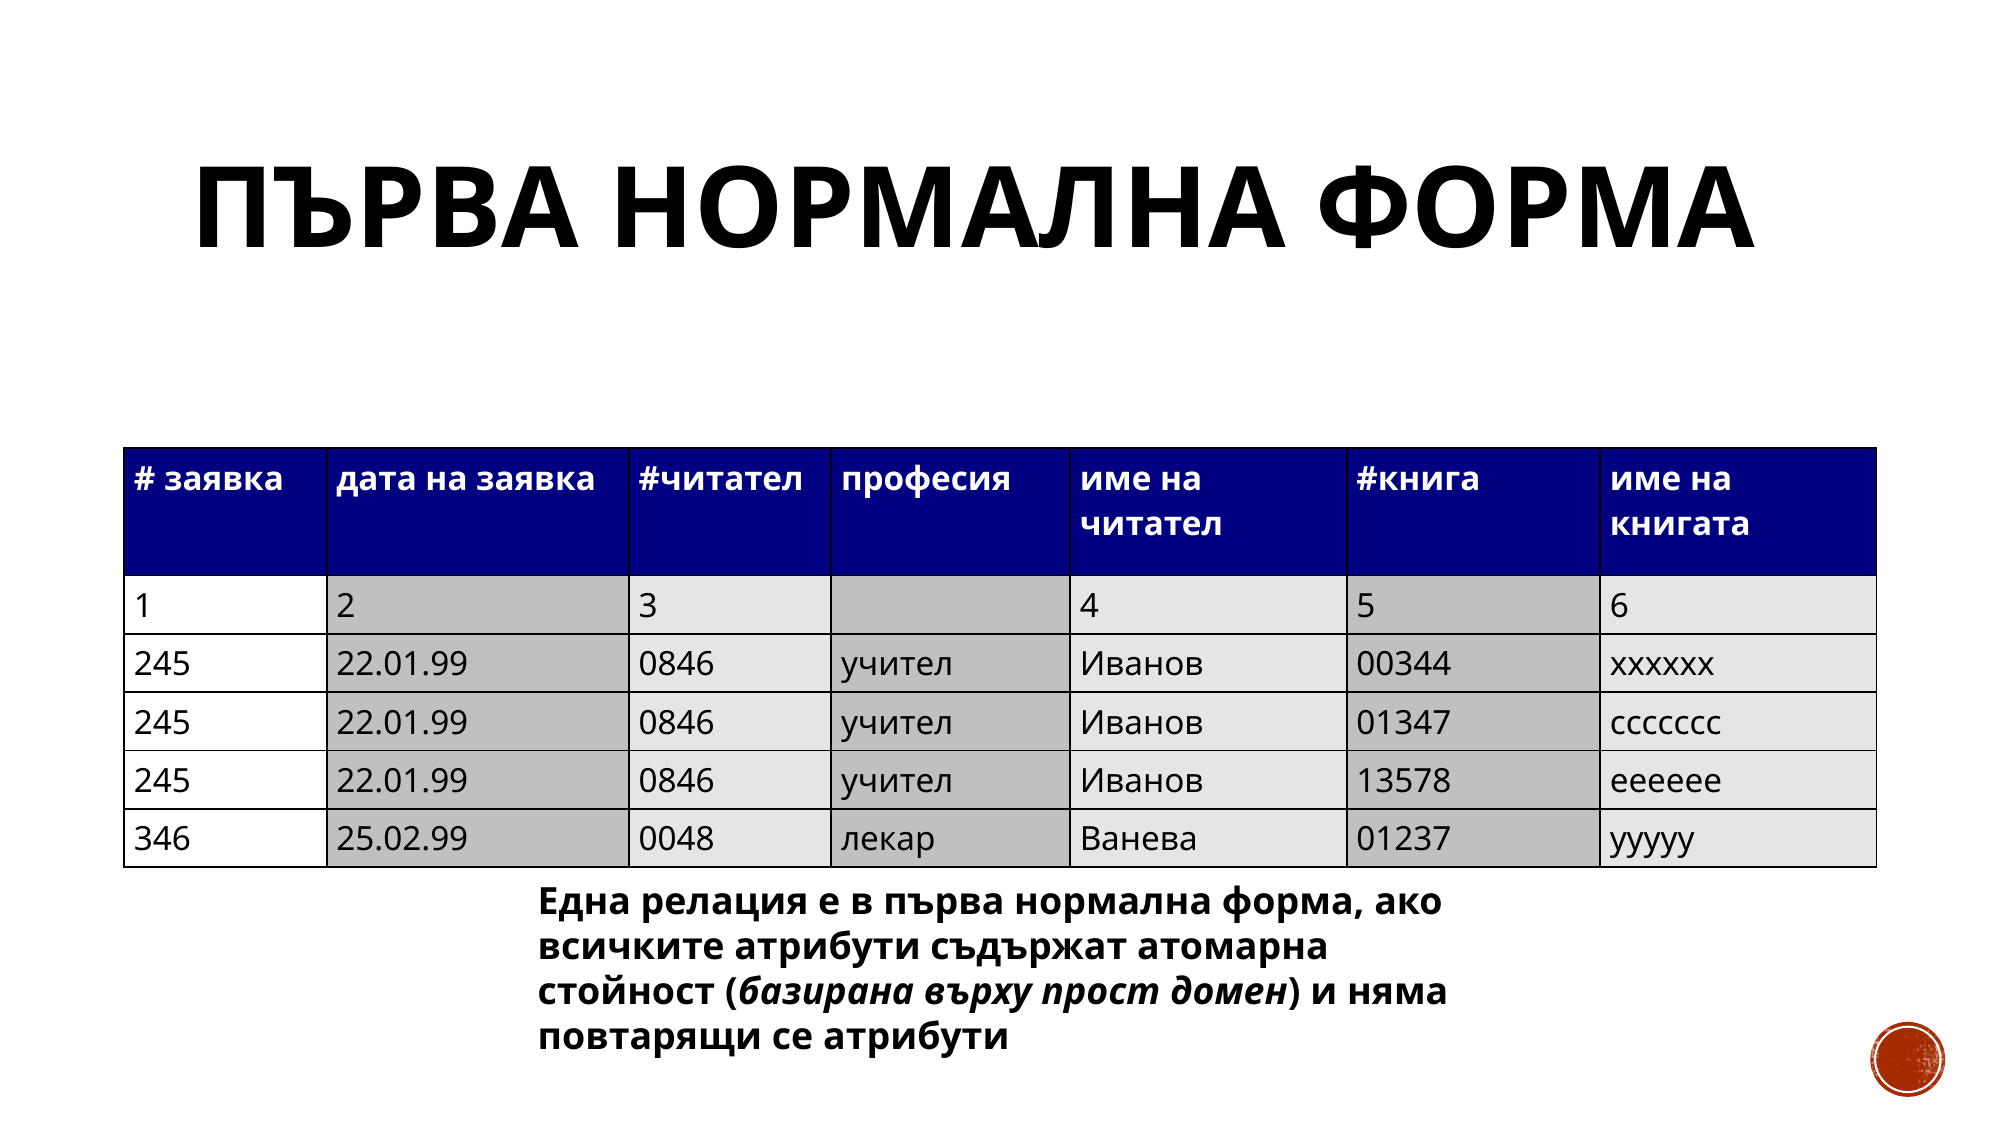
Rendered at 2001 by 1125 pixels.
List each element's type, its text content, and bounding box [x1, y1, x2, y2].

table_cell 5 [1348, 576, 1599, 633]
table_cell учител [832, 751, 1069, 808]
table_cell 3 [630, 576, 830, 633]
table_cell 0846 [630, 693, 830, 750]
table_cell 22.01.99 [328, 693, 628, 750]
table_cell 0846 [630, 635, 830, 691]
table_header име на книгата [1601, 449, 1876, 575]
table_cell 25.02.99 [328, 810, 628, 866]
table_cell 2 [328, 576, 628, 633]
table_cell 01347 [1348, 693, 1599, 750]
table_cell 01237 [1348, 810, 1599, 866]
table_cell 00344 [1348, 635, 1599, 691]
table_cell 0846 [630, 751, 830, 808]
title Първа нормална форма [175, 79, 1826, 344]
table_header име на читател [1071, 449, 1346, 575]
table_cell учител [832, 693, 1069, 750]
table_cell ууууу [1601, 810, 1876, 866]
table_cell [832, 576, 1069, 633]
table_cell 0048 [630, 810, 830, 866]
table_cell 22.01.99 [328, 635, 628, 691]
table_header # заявка [125, 449, 326, 575]
table_cell ссссссс [1601, 693, 1876, 750]
table_cell 22.01.99 [328, 751, 628, 808]
table_header #читател [630, 449, 830, 575]
table_cell Ванева [1071, 810, 1346, 866]
table_cell 6 [1601, 576, 1876, 633]
table_cell Иванов [1071, 693, 1346, 750]
table_cell учител [832, 635, 1069, 691]
table_cell 4 [1071, 576, 1346, 633]
text_box Една релация е в първа нормална форма, ако всичките атрибути съдържат атомарна стойност (базирана върху прост домен) и няма повтарящи се атрибути [522, 869, 1523, 1065]
table_header професия [832, 449, 1069, 575]
table_cell лекар [832, 810, 1069, 866]
table_cell ееееее [1601, 751, 1876, 808]
table_cell Иванов [1071, 635, 1346, 691]
table_cell 346 [125, 810, 326, 866]
table_cell 1 [125, 576, 326, 633]
table_header дата на заявка [328, 449, 628, 575]
table_cell 245 [125, 751, 326, 808]
table_cell Иванов [1071, 751, 1346, 808]
table_cell 13578 [1348, 751, 1599, 808]
table_cell хххххх [1601, 635, 1876, 691]
table_header #книга [1348, 449, 1599, 575]
table_cell 245 [125, 693, 326, 750]
table_cell 245 [125, 635, 326, 691]
